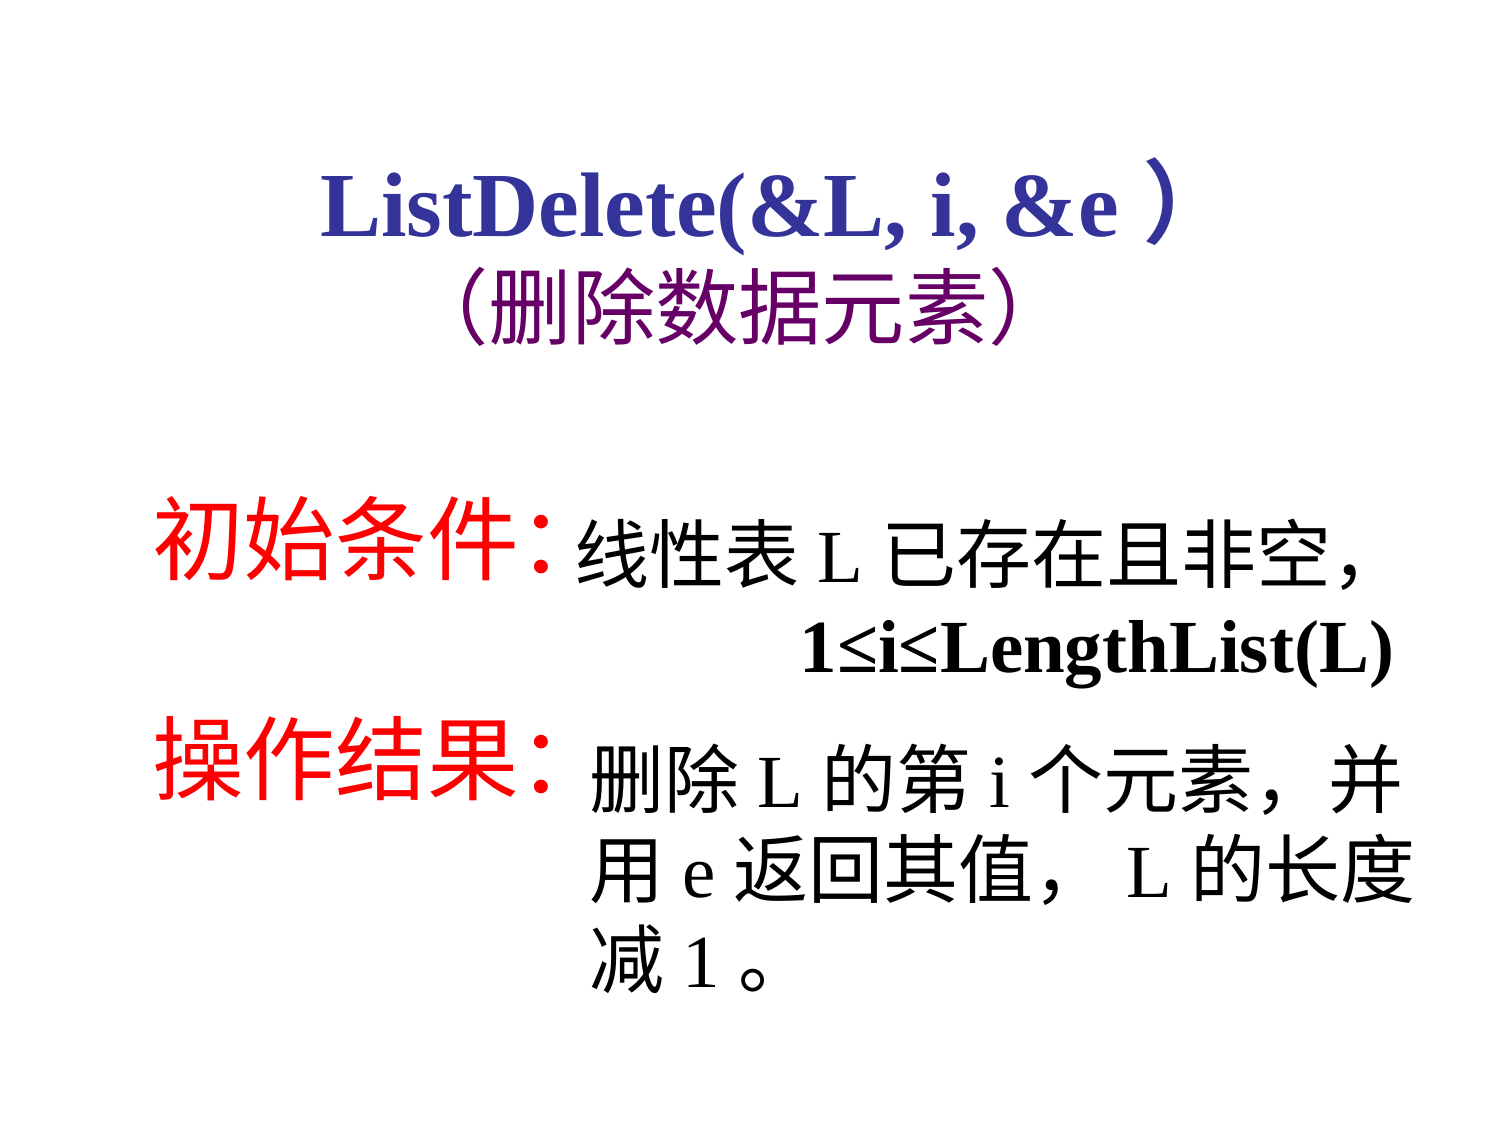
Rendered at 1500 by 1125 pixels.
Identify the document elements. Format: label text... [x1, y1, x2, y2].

text_box 初始条件： 操作结果： [137, 474, 626, 820]
text_box 删除L的第i个元素，并用e返回其值，L的长度减1。 [575, 724, 1459, 1010]
text_box （删除数据元素） [391, 247, 1087, 363]
text_box 线性表L已存在且非空， 1≤i≤LengthList(L) [559, 499, 1422, 695]
text_box ListDelete(&L, i, &e） [305, 137, 1250, 263]
